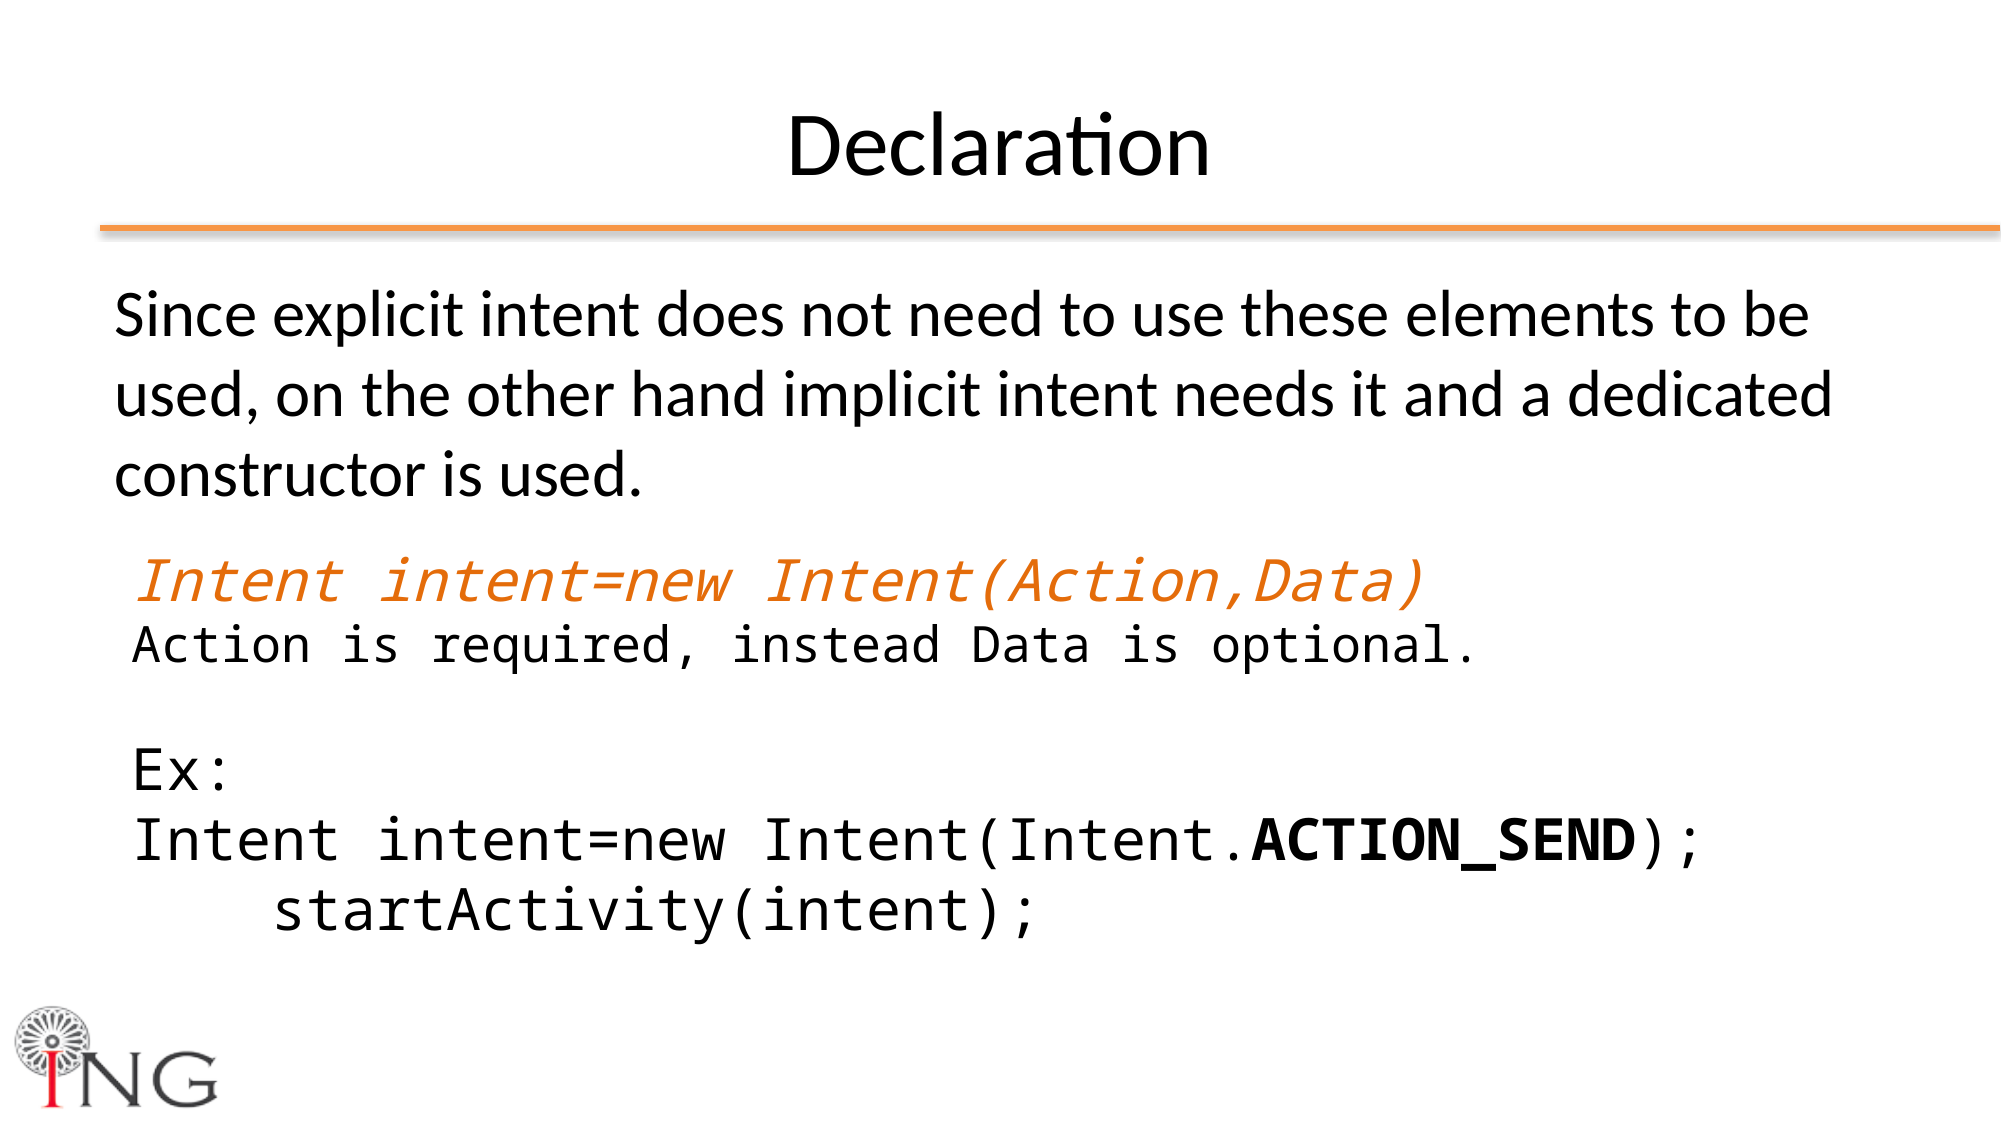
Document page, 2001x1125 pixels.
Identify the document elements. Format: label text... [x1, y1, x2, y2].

list Since explicit intent does not need to use these elements to be used, on the other hand implicit intent needs it and a dedicated constructor is used. [99, 262, 1900, 1005]
title Declaration [99, 45, 1900, 233]
picture [0, 987, 244, 1125]
text_box Intent intent=new Intent(Action,Data) Action is required, instead Data is optional. Ex: Intent intent=new Intent(Intent.ACTION_SEND); startActivity(intent); [116, 535, 1874, 1010]
